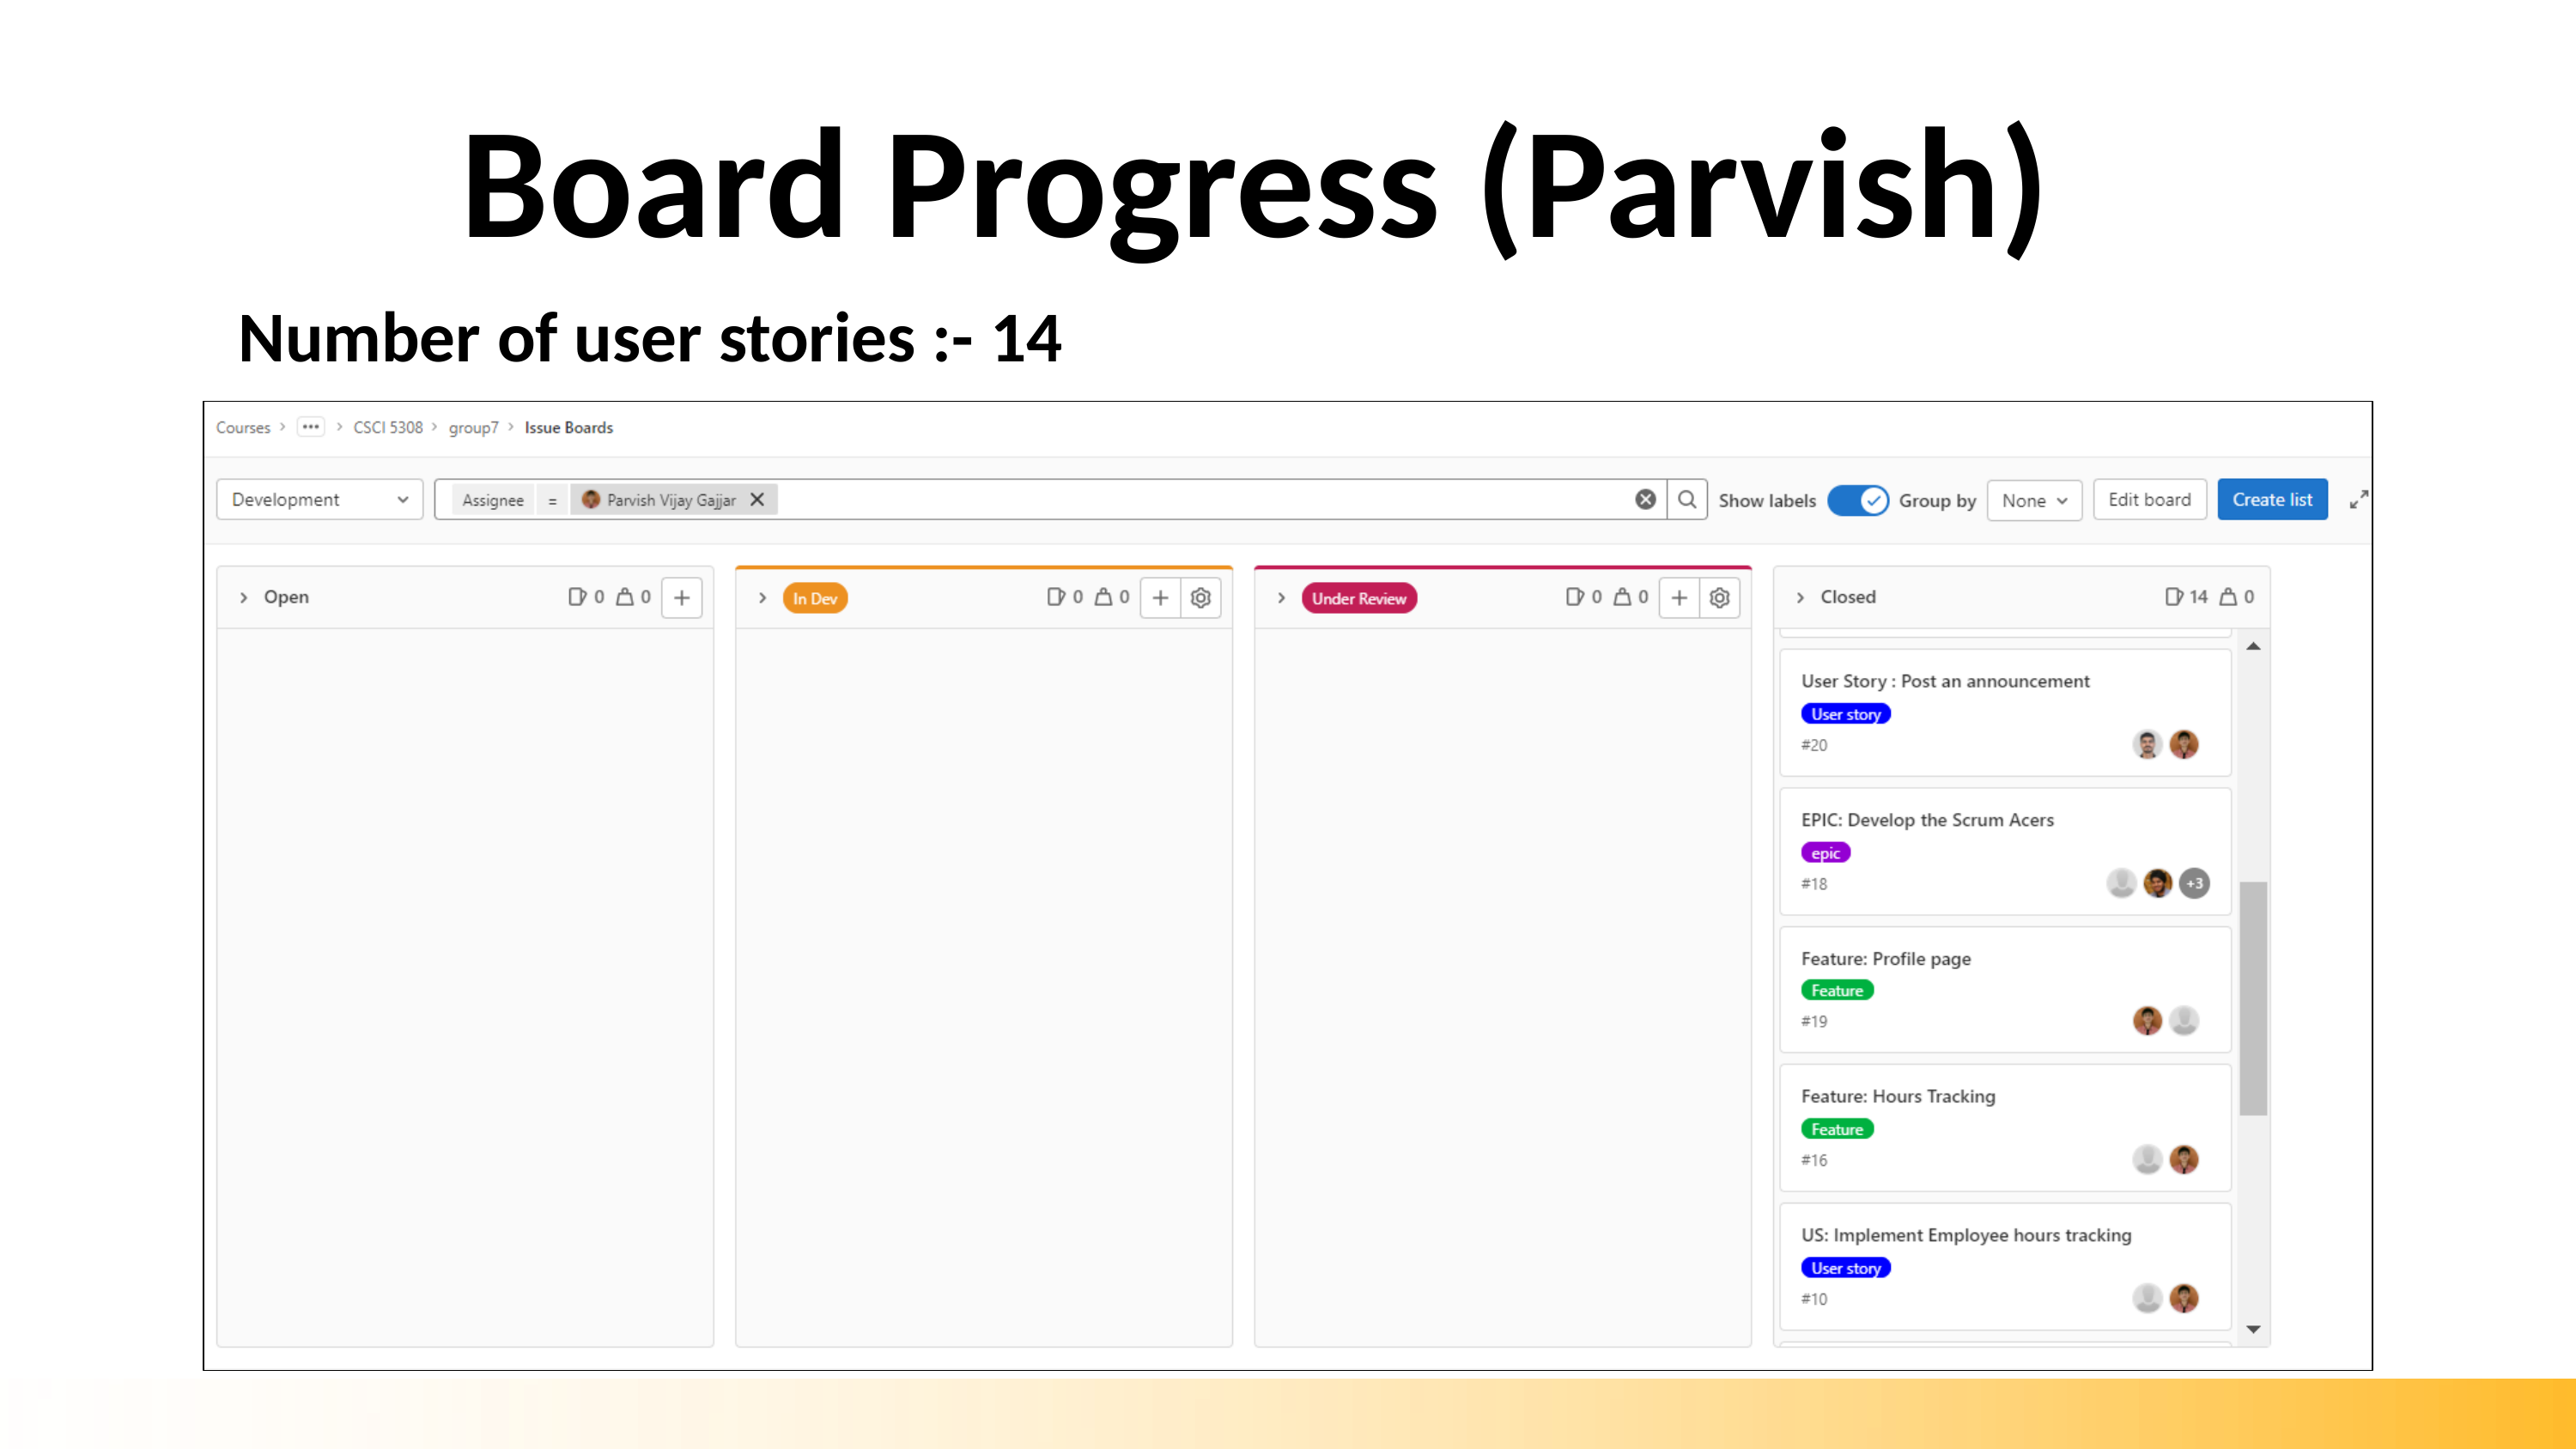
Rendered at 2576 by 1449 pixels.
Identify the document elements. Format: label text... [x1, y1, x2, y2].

picture [204, 401, 2372, 1371]
text_box Board Progress (Parvish) [96, 101, 2415, 270]
picture [0, 1378, 2576, 1449]
text_box Number of user stories :- 14 [225, 284, 2158, 383]
